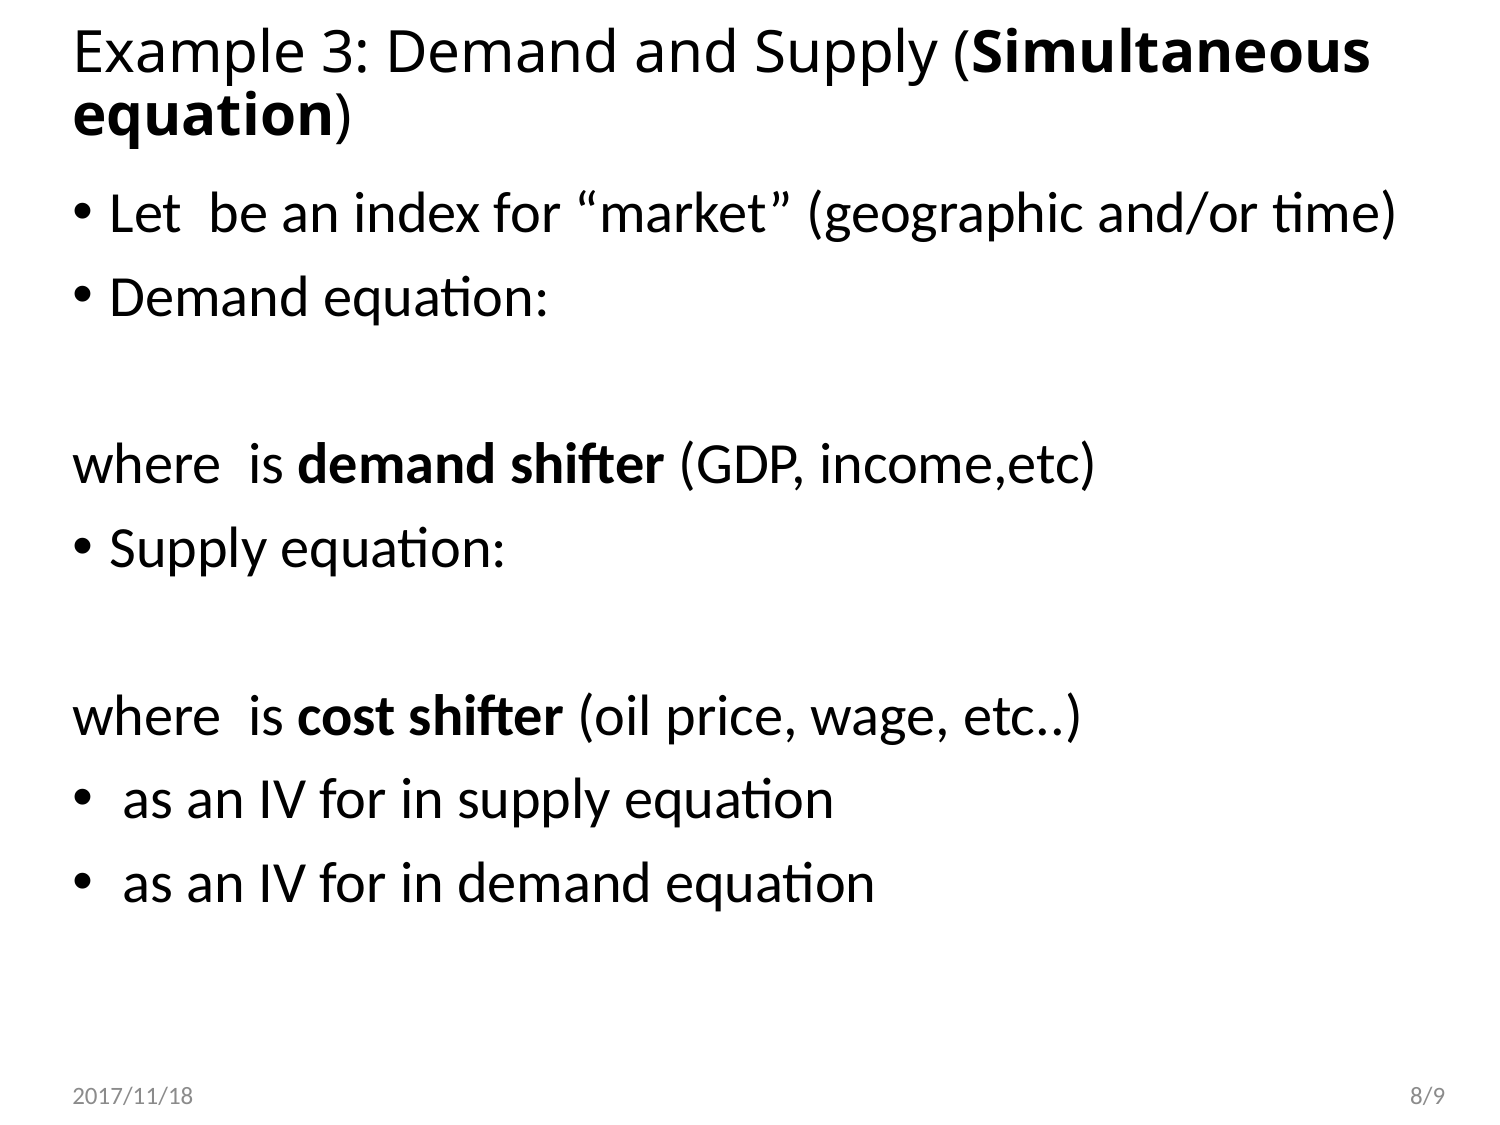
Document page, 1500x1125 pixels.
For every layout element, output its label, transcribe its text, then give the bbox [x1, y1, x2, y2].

slide_number 8/9 [1122, 1065, 1461, 1125]
title Example 3: Demand and Supply (Simultaneous equation) [57, 23, 1435, 148]
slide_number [57, 1065, 395, 1125]
